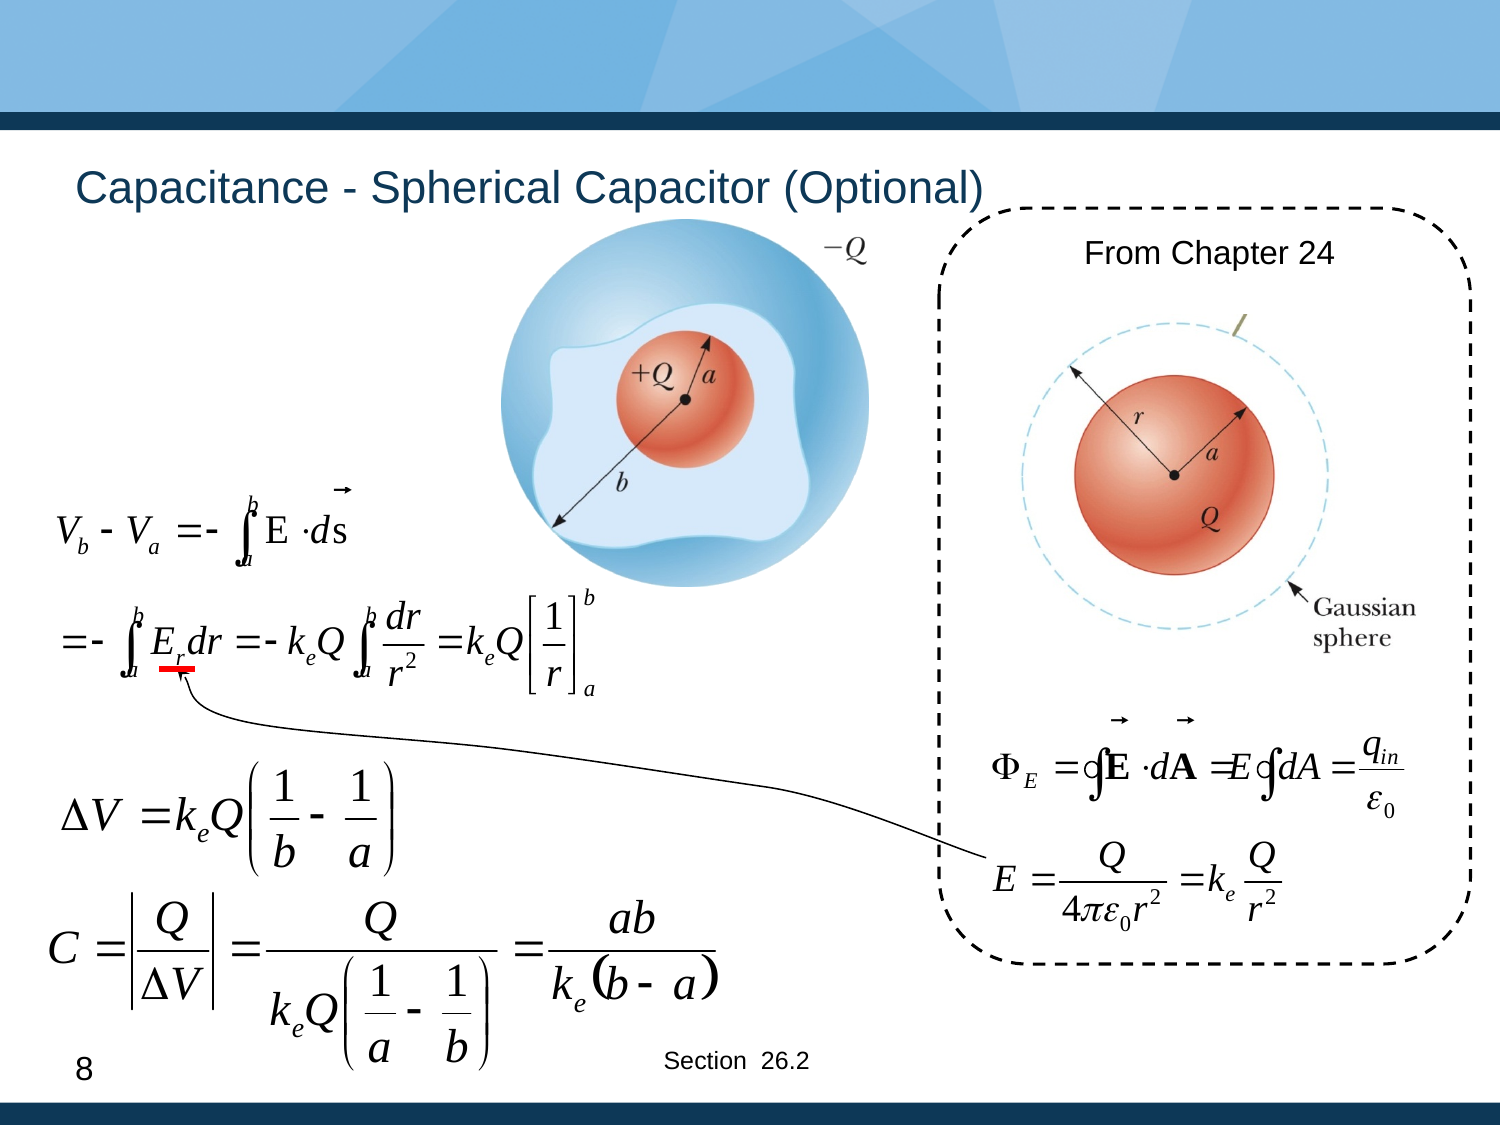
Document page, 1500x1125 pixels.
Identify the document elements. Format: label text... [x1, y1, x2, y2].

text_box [52, 486, 605, 705]
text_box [52, 751, 407, 881]
text_box From Chapter 24 [1069, 223, 1351, 279]
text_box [985, 715, 1411, 942]
text_box Section 26.2 [730, 1037, 825, 1083]
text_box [40, 883, 726, 1083]
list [501, 219, 869, 587]
text_box [938, 208, 1471, 965]
picture [0, 0, 1500, 112]
title Capacitance - Spherical Capacitor (Optional) [75, 137, 1313, 233]
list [1009, 314, 1417, 655]
text_box [215, 713, 938, 847]
